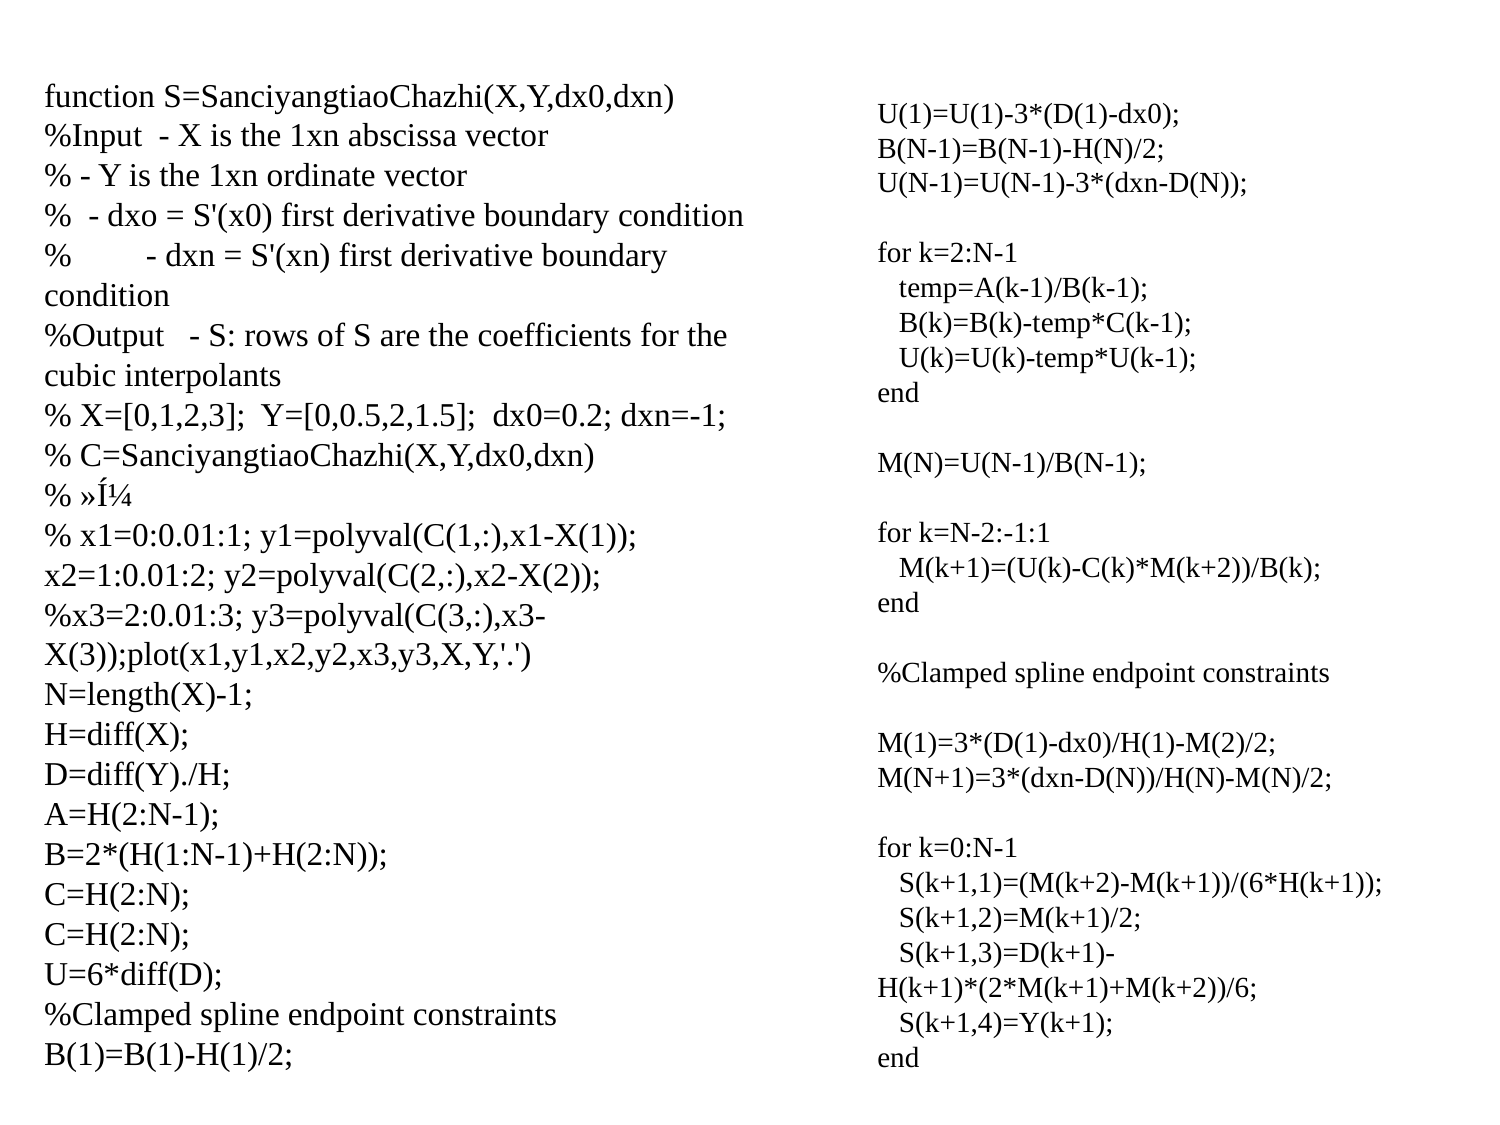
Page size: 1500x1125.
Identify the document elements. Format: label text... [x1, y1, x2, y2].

text_box U(1)=U(1)-3*(D(1)-dx0); B(N-1)=B(N-1)-H(N)/2; U(N-1)=U(N-1)-3*(dxn-D(N)); for k=2:N-1 temp=A(k-1)/B(k-1); B(k)=B(k)-temp*C(k-1); U(k)=U(k)-temp*U(k-1); end M(N)=U(N-1)/B(N-1); for k=N-2:-1:1 M(k+1)=(U(k)-C(k)*M(k+2))/B(k); end %Clamped spline endpoint constraints M(1)=3*(D(1)-dx0)/H(1)-M(2)/2; M(N+1)=3*(dxn-D(N))/H(N)-M(N)/2; for k=0:N-1 S(k+1,1)=(M(k+2)-M(k+1))/(6*H(k+1)); S(k+1,2)=M(k+1)/2; S(k+1,3)=D(k+1)-H(k+1)*(2*M(k+1)+M(k+2))/6; S(k+1,4)=Y(k+1); end [862, 86, 1465, 1081]
text_box function S=SanciyangtiaoChazhi(X,Y,dx0,dxn) %Input - X is the 1xn abscissa vector % - Y is the 1xn ordinate vector % - dxo = S'(x0) first derivative boundary condition % - dxn = S'(xn) first derivative boundary condition %Output - S: rows of S are the coefficients for the cubic interpolants % X=[0,1,2,3]; Y=[0,0.5,2,1.5]; dx0=0.2; dxn=-1; % C=SanciyangtiaoChazhi(X,Y,dx0,dxn) % »­Í¼ % x1=0:0.01:1; y1=polyval(C(1,:),x1-X(1)); x2=1:0.01:2; y2=polyval(C(2,:),x2-X(2)); %x3=2:0.01:3; y3=polyval(C(3,:),x3-X(3));plot(x1,y1,x2,y2,x3,y3,X,Y,'.') N=length(X)-1; H=diff(X); D=diff(Y)./H; A=H(2:N-1); B=2*(H(1:N-1)+H(2:N)); C=H(2:N); C=H(2:N); U=6*diff(D); %Clamped spline endpoint constraints B(1)=B(1)-H(1)/2; [29, 66, 774, 1080]
